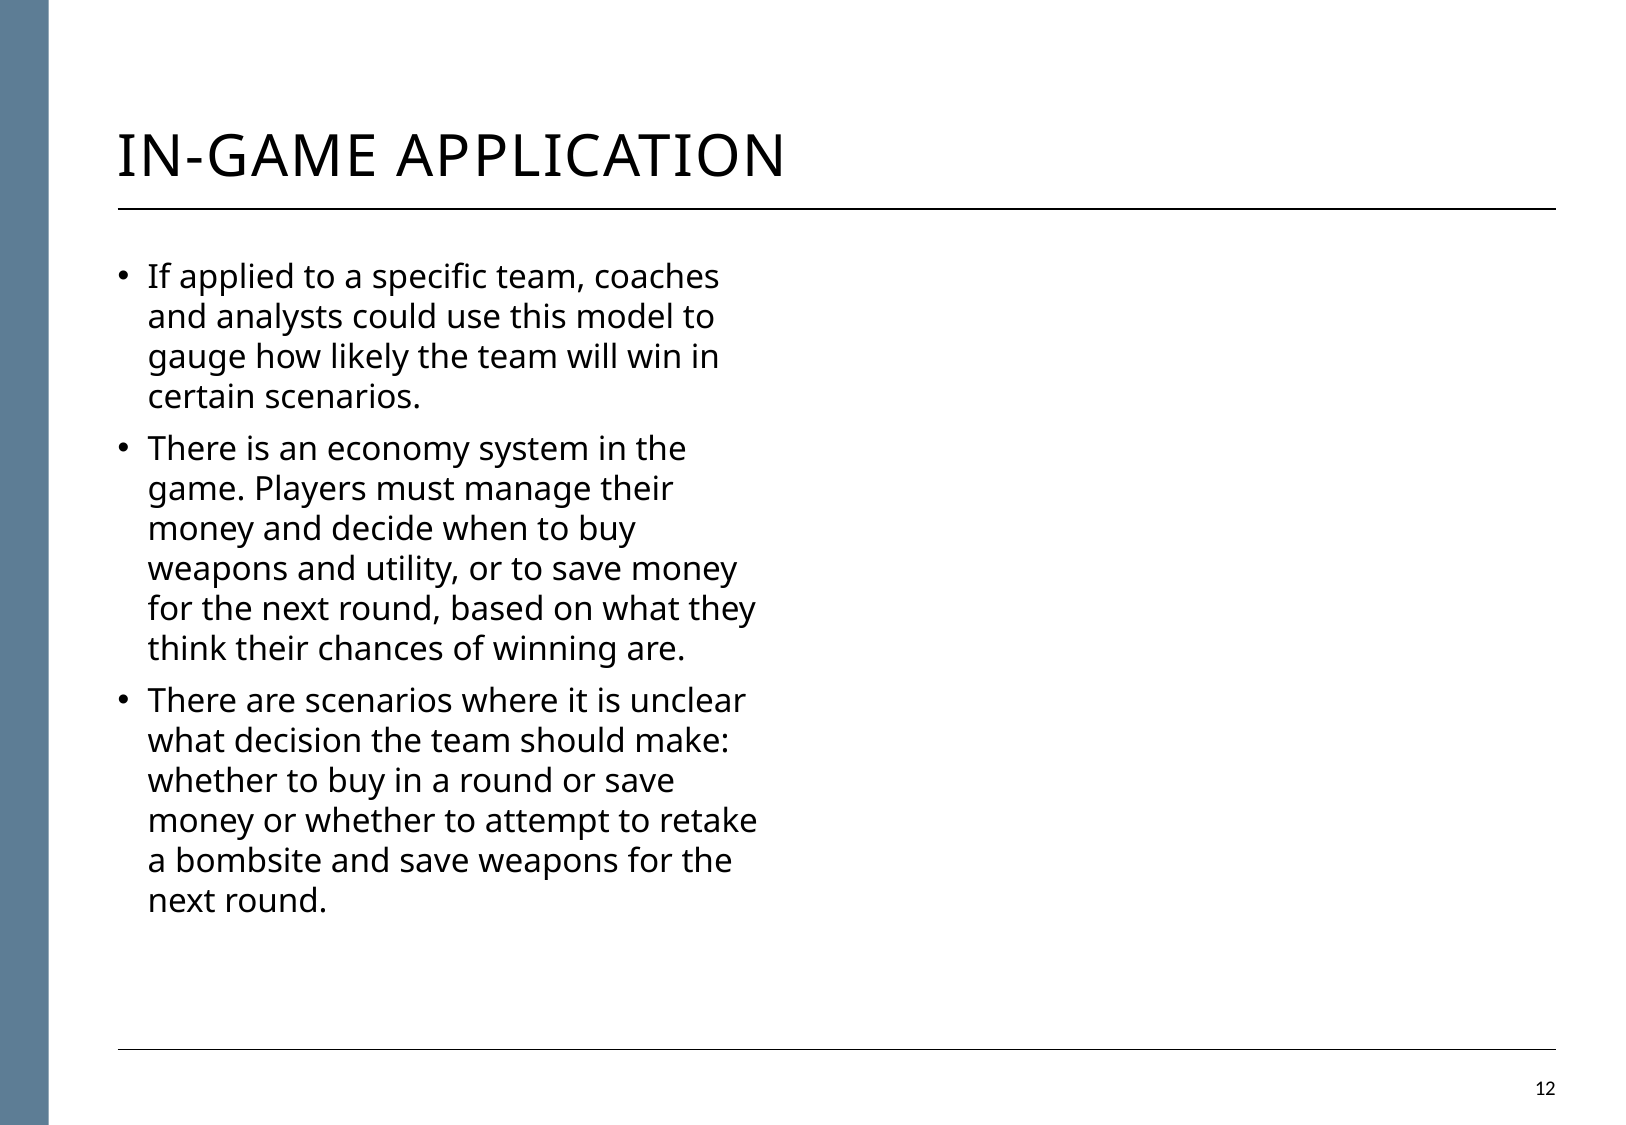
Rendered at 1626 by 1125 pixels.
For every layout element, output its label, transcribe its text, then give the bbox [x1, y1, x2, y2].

title In-game application [117, 28, 1557, 190]
slide_number 11 [1474, 1050, 1556, 1125]
list If applied to a specific team, coaches and analysts could use this model to gauge how likely the team will win in certain scenarios. There is an economy system in the game. Players must manage their money and decide when to buy weapons and utility, or to save money for the next round, based on what they think their chances of winning are. There are scenarios where it is unclear what decision the team should make: whether to buy in a round or save money or whether to attempt to retake a bombsite and save weapons for the next round. [117, 254, 765, 861]
